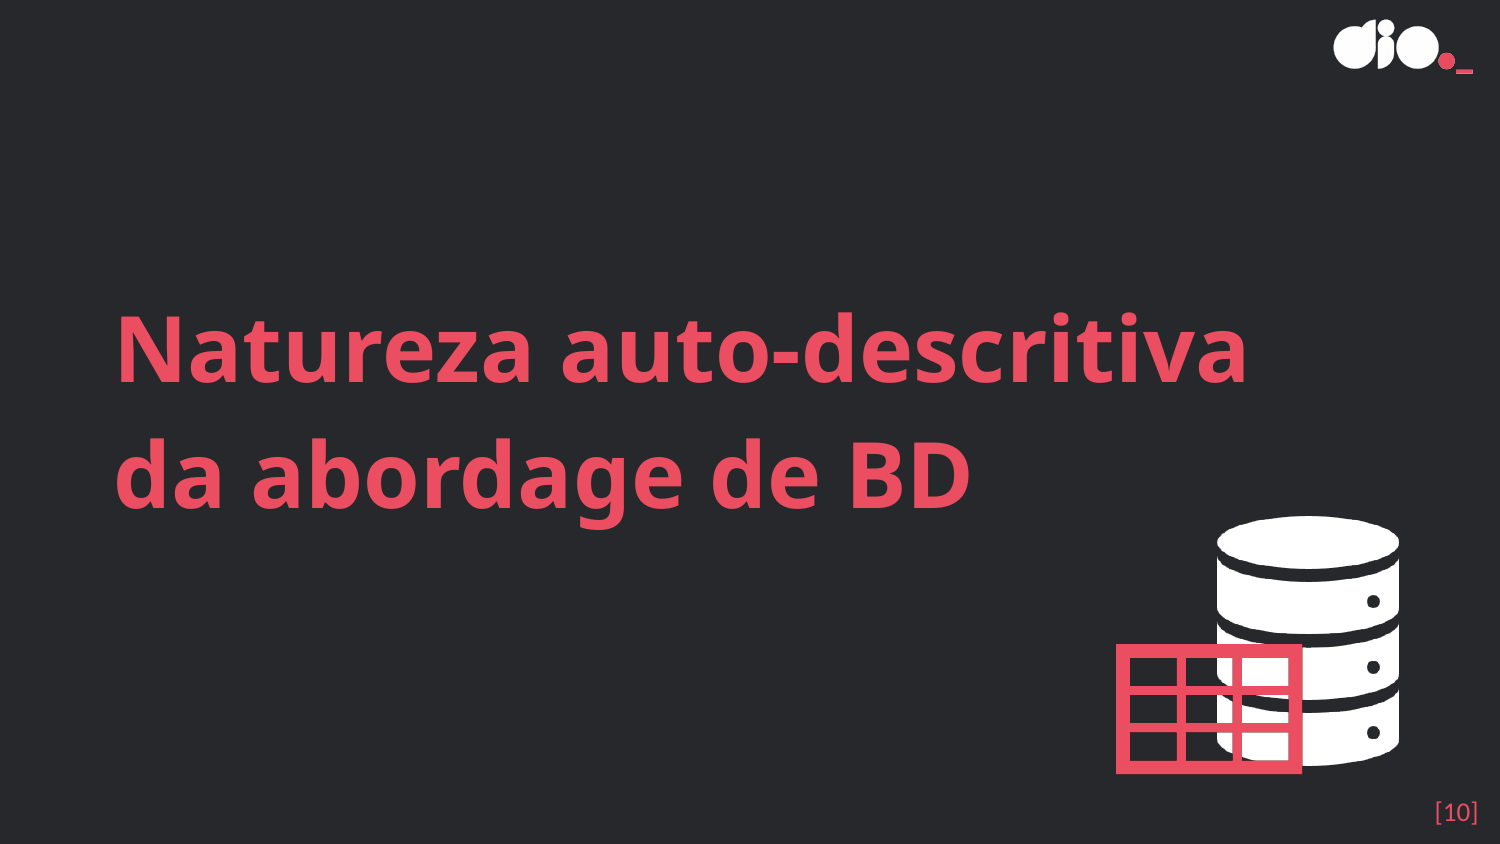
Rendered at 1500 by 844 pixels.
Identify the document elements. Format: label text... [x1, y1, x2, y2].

picture [1332, 19, 1474, 75]
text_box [1097, 482, 1464, 821]
slide_number [10] [1403, 779, 1494, 844]
text_box Natureza auto-descritiva da abordage de BD [98, 259, 1373, 524]
